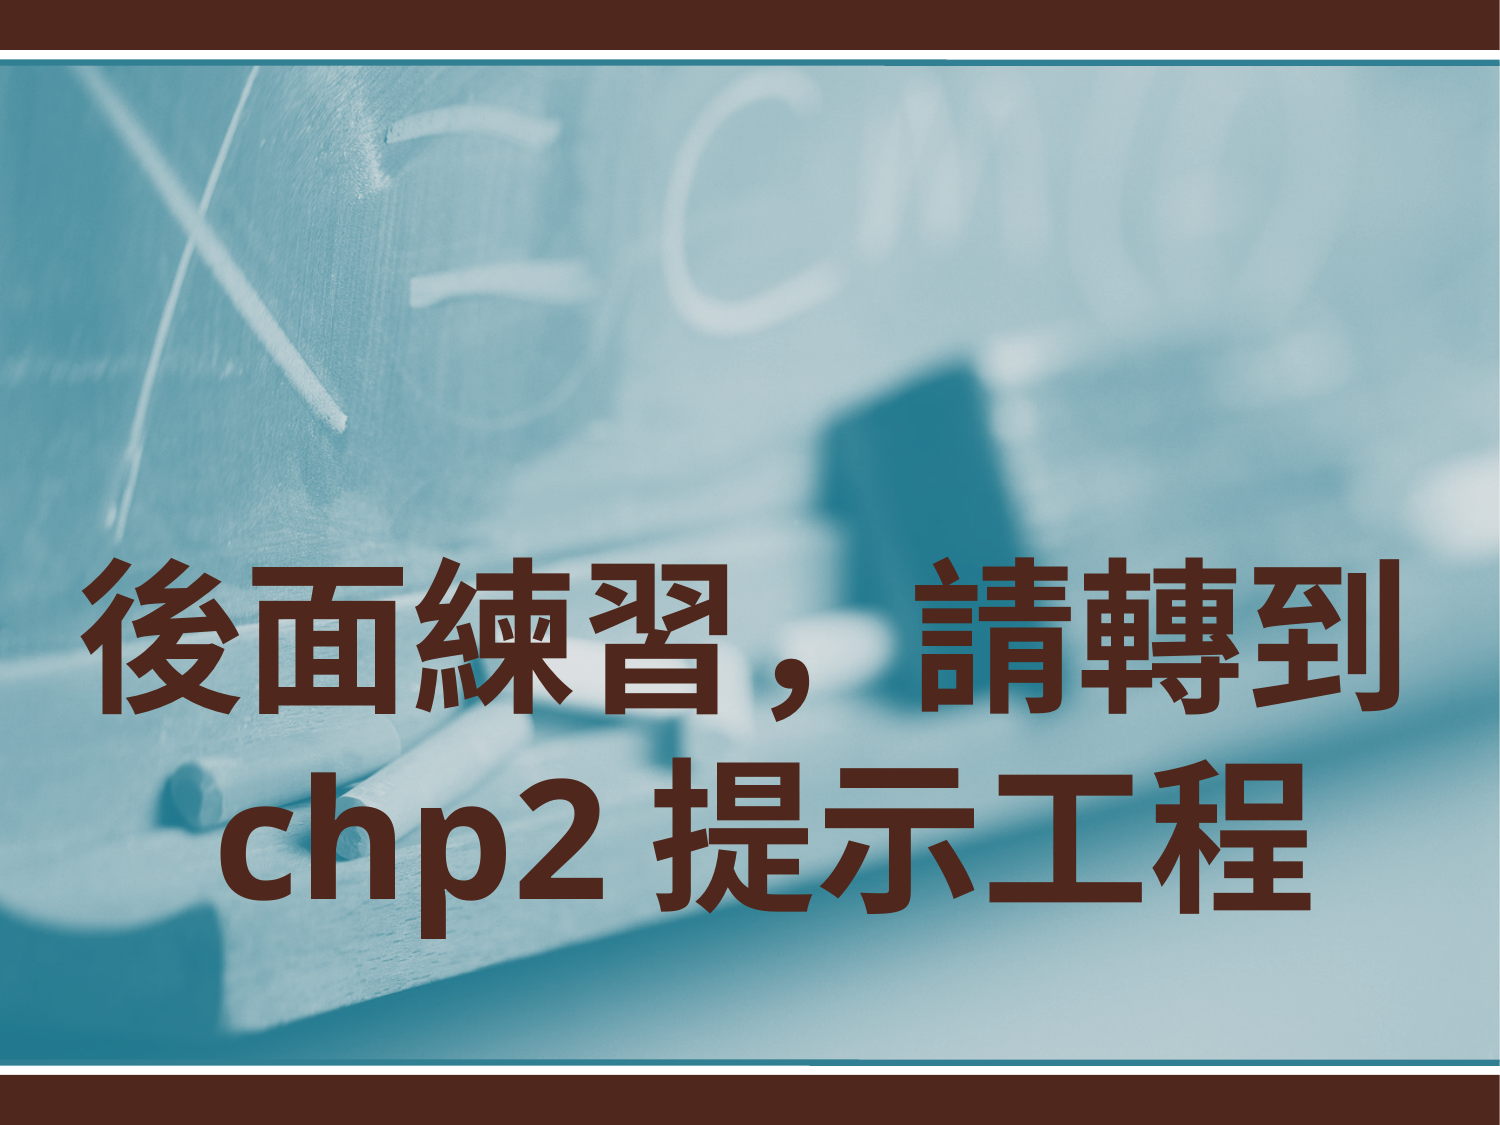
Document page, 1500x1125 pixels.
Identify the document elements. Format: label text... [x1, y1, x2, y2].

subtitle 後面練習，請轉到chp2提示工程 [29, 220, 1500, 940]
